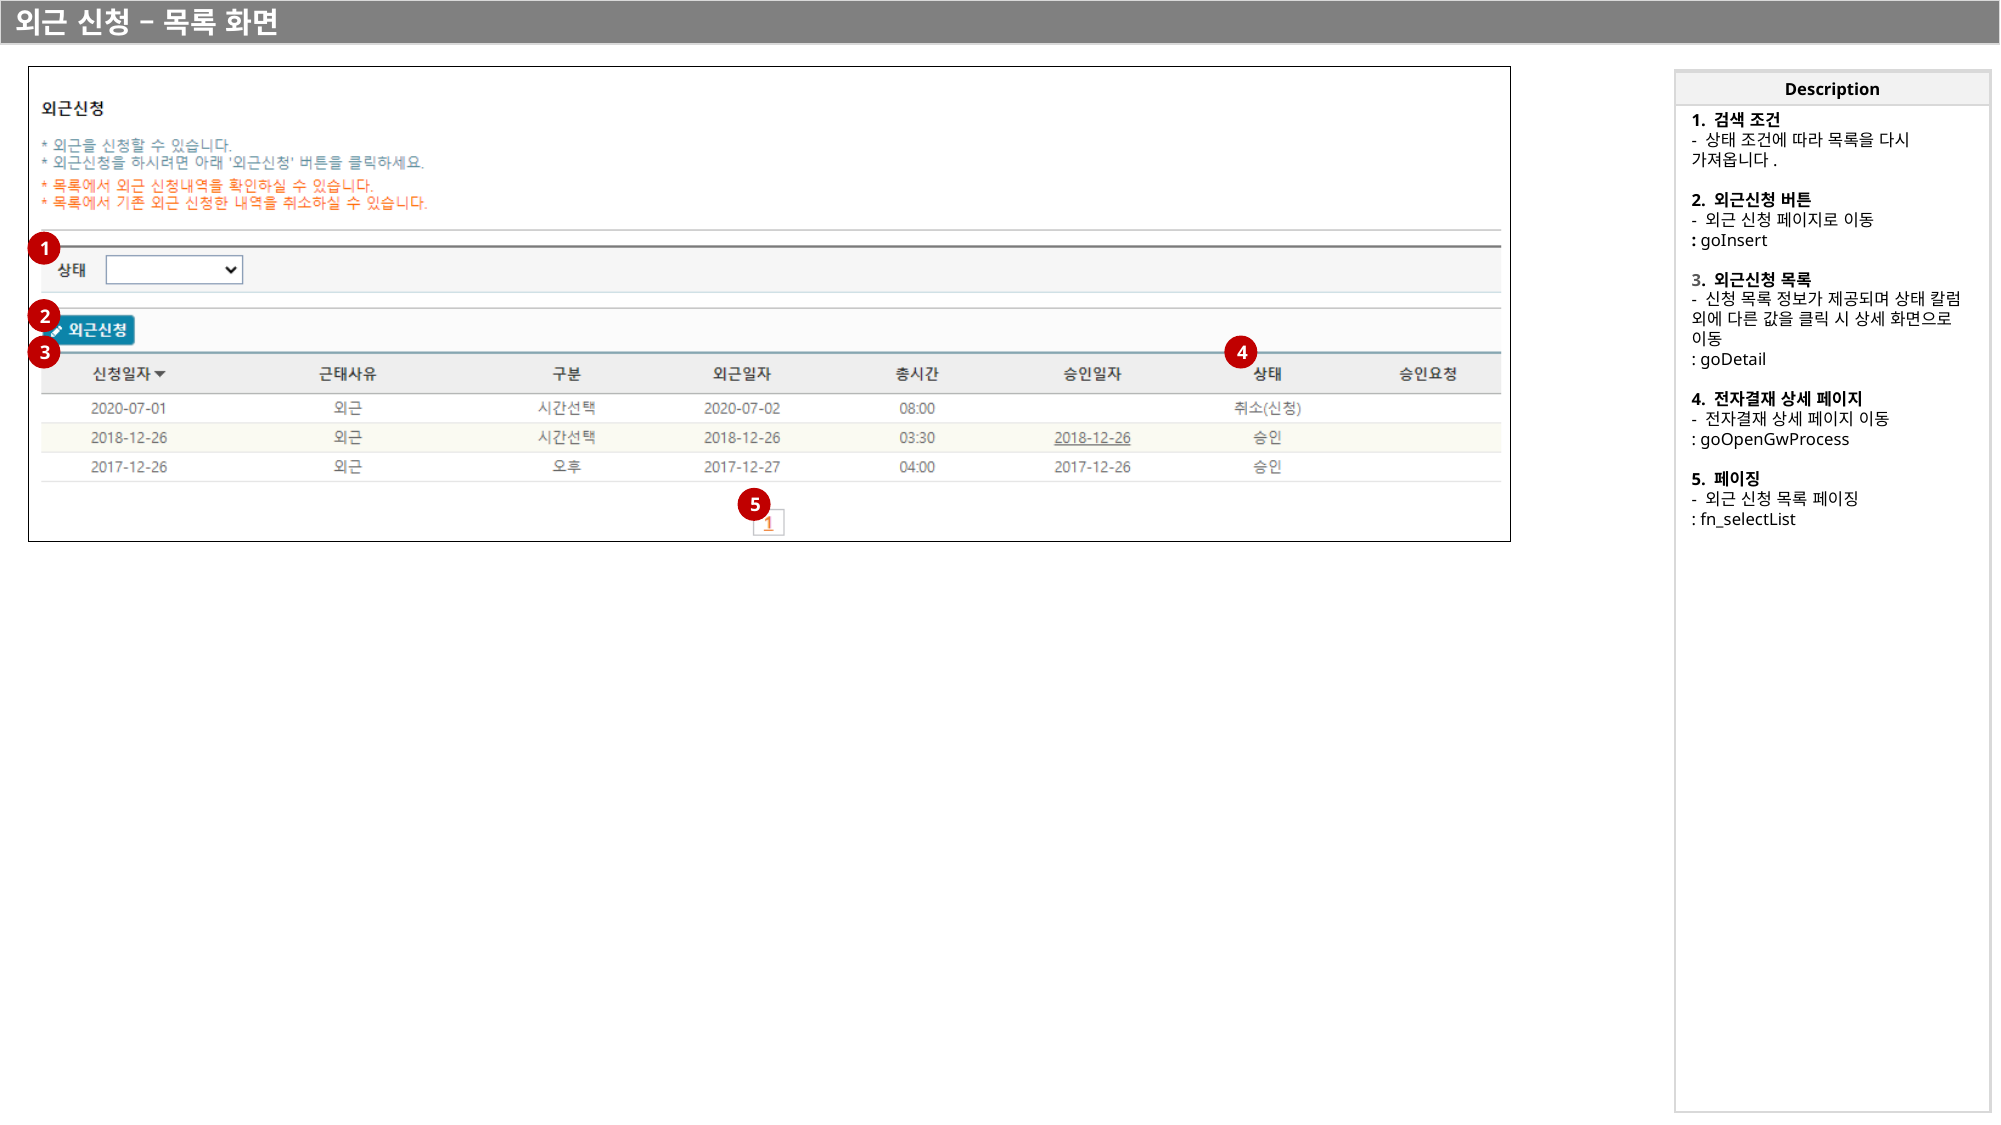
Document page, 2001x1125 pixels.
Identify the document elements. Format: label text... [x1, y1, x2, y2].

text_box Description [1674, 71, 1992, 106]
text_box 외근 신청 – 목록 화면 [0, 0, 2000, 45]
text_box 1. 검색 조건 - 상태 조건에 따라 목록을 다시 가져옵니다. 2. 외근신청 버튼 - 외근 신청 페이지로 이동 : goInsert 3. 외근신청 목록 - 신청 목록 정보가 제공되며 상태 칼럼 외에 다른 값을 클릭 시 상세 화면으로 이동 : goDetail 4. 전자결재 상세 페이지 - 전자결재 상세 페이지 이동 : goOpenGwProcess 5. 페이징 - 외근 신청 목록 페이징 : fn_selectList [1676, 102, 1991, 537]
picture [28, 66, 1511, 542]
text_box [1674, 106, 1992, 1113]
